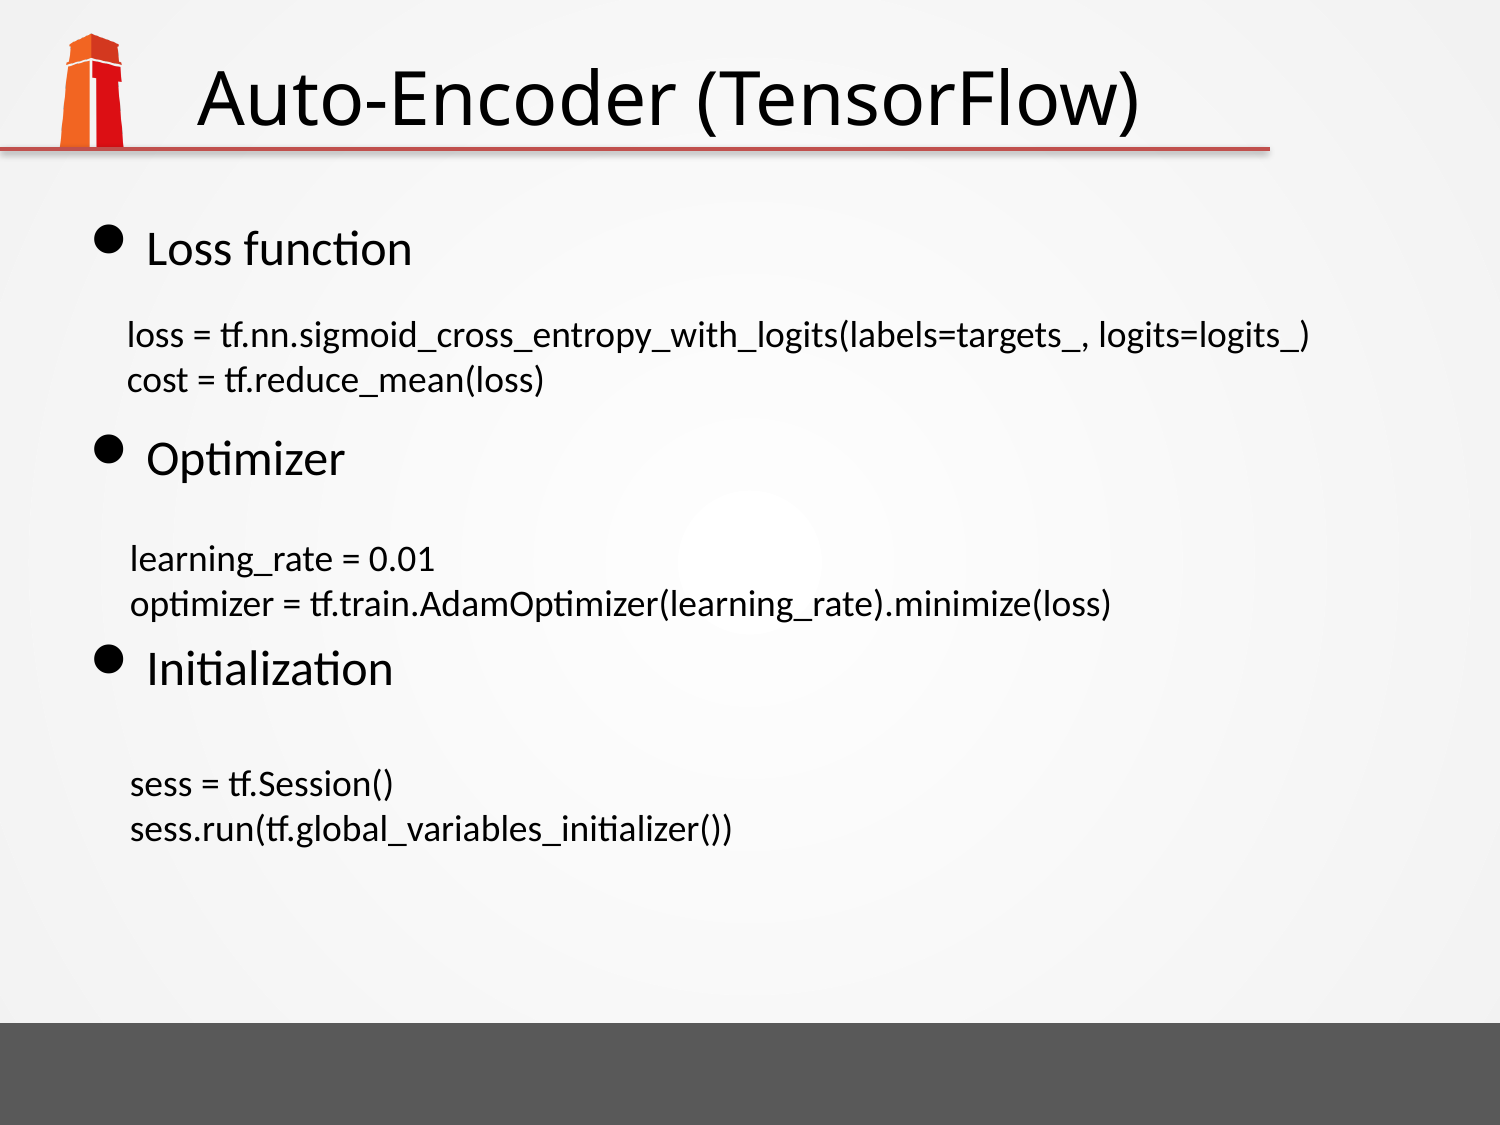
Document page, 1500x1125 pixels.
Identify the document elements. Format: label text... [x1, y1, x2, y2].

text_box loss = tf.nn.sigmoid_cross_entropy_with_logits(labels=targets_, logits=logits_) cost = tf.reduce_mean(loss) [112, 302, 1440, 408]
picture [16, 11, 166, 147]
list Loss function Optimizer Initialization [75, 208, 1425, 1005]
title Auto-Encoder (TensorFlow) [183, 42, 1270, 149]
text_box sess = tf.Session() sess.run(tf.global_variables_initializer()) [115, 751, 1273, 857]
text_box learning_rate = 0.01 optimizer = tf.train.AdamOptimizer(learning_rate).minimize(loss) [115, 527, 1329, 632]
